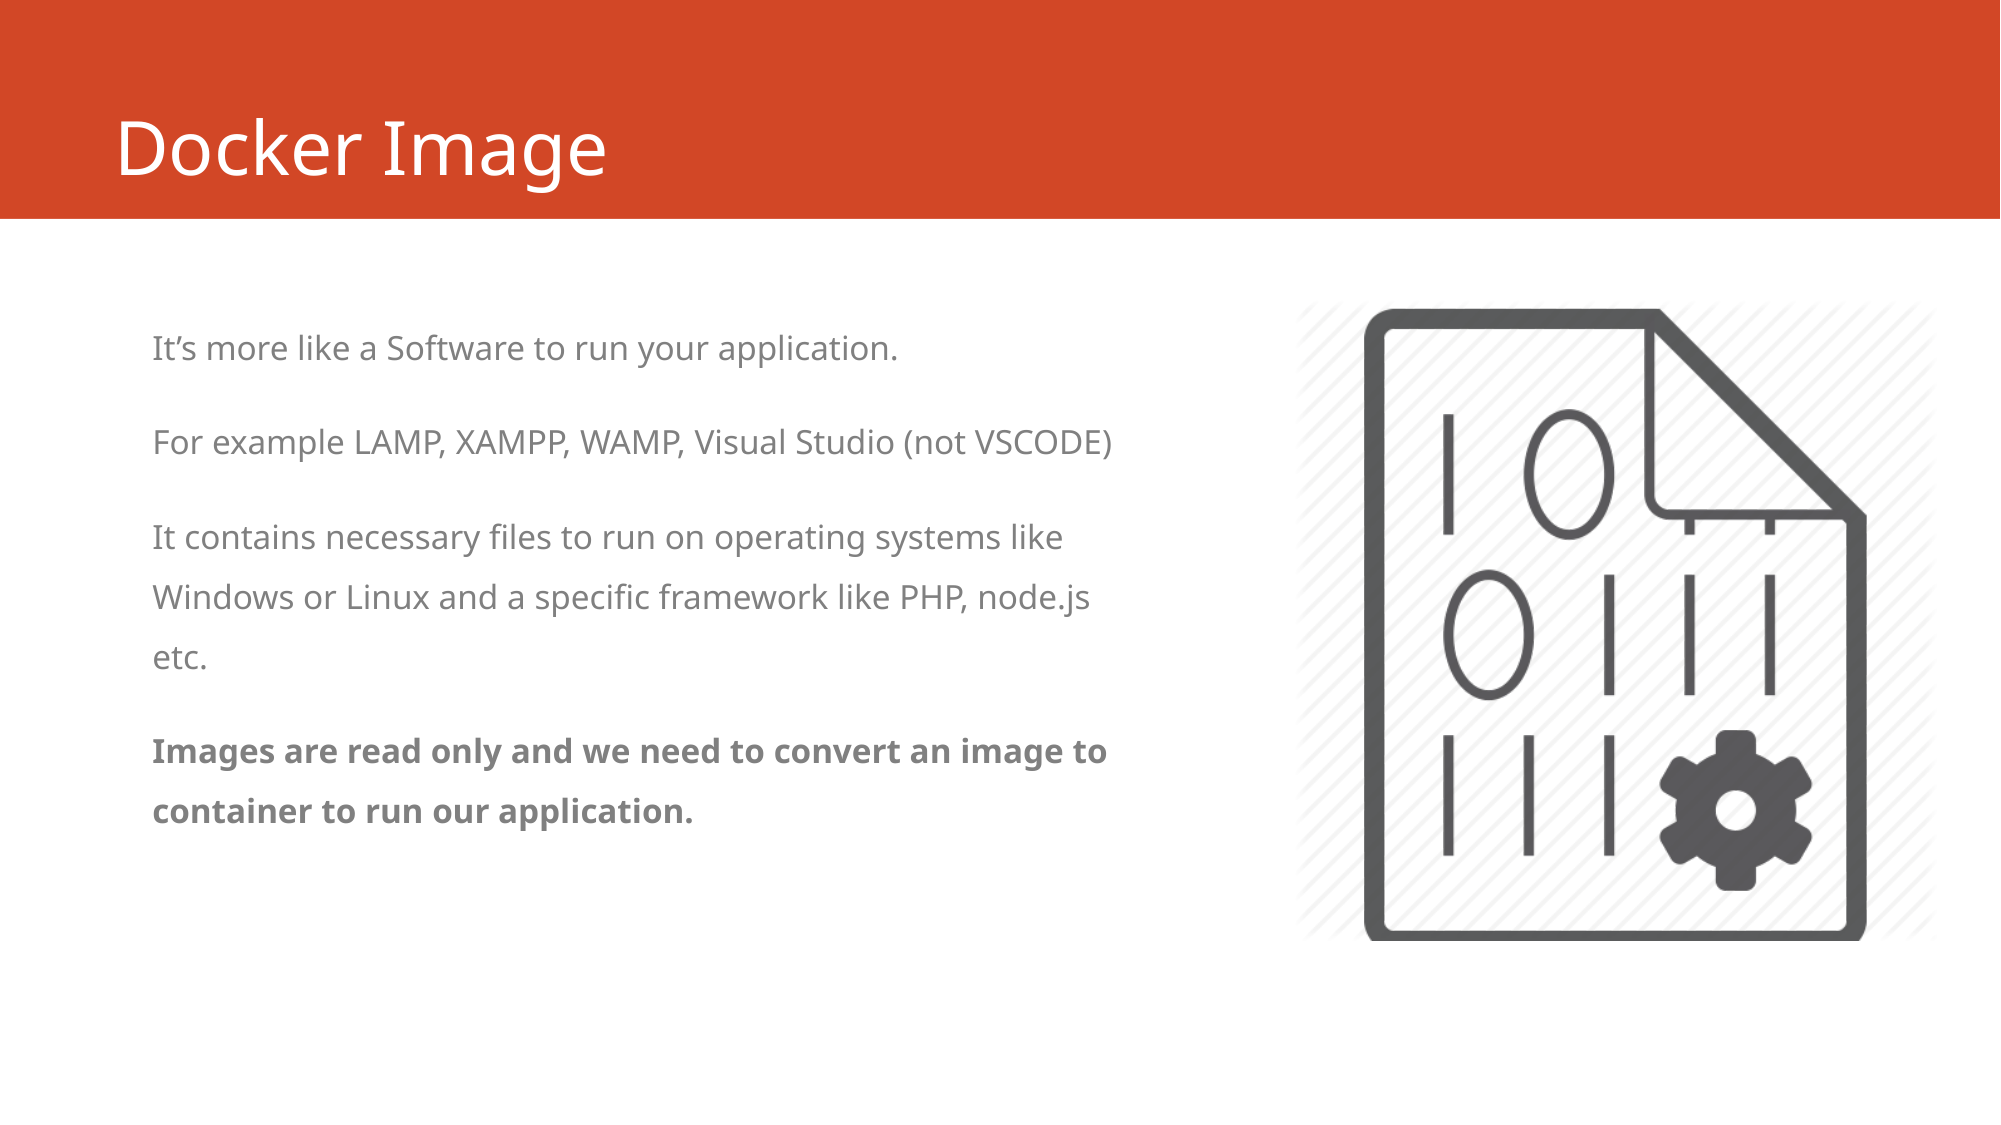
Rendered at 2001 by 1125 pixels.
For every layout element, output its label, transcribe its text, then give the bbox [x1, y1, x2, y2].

title Docker Image [99, 0, 1863, 199]
list It’s more like a Software to run your application. For example LAMP, XAMPP, WAMP, Visual Studio (not VSCODE) It contains necessary files to run on operating systems like Windows or Linux and a specific framework like PHP, node.js etc. Images are read only and we need to convert an image to container to run our application. [137, 299, 1138, 1027]
picture [1294, 299, 1937, 941]
